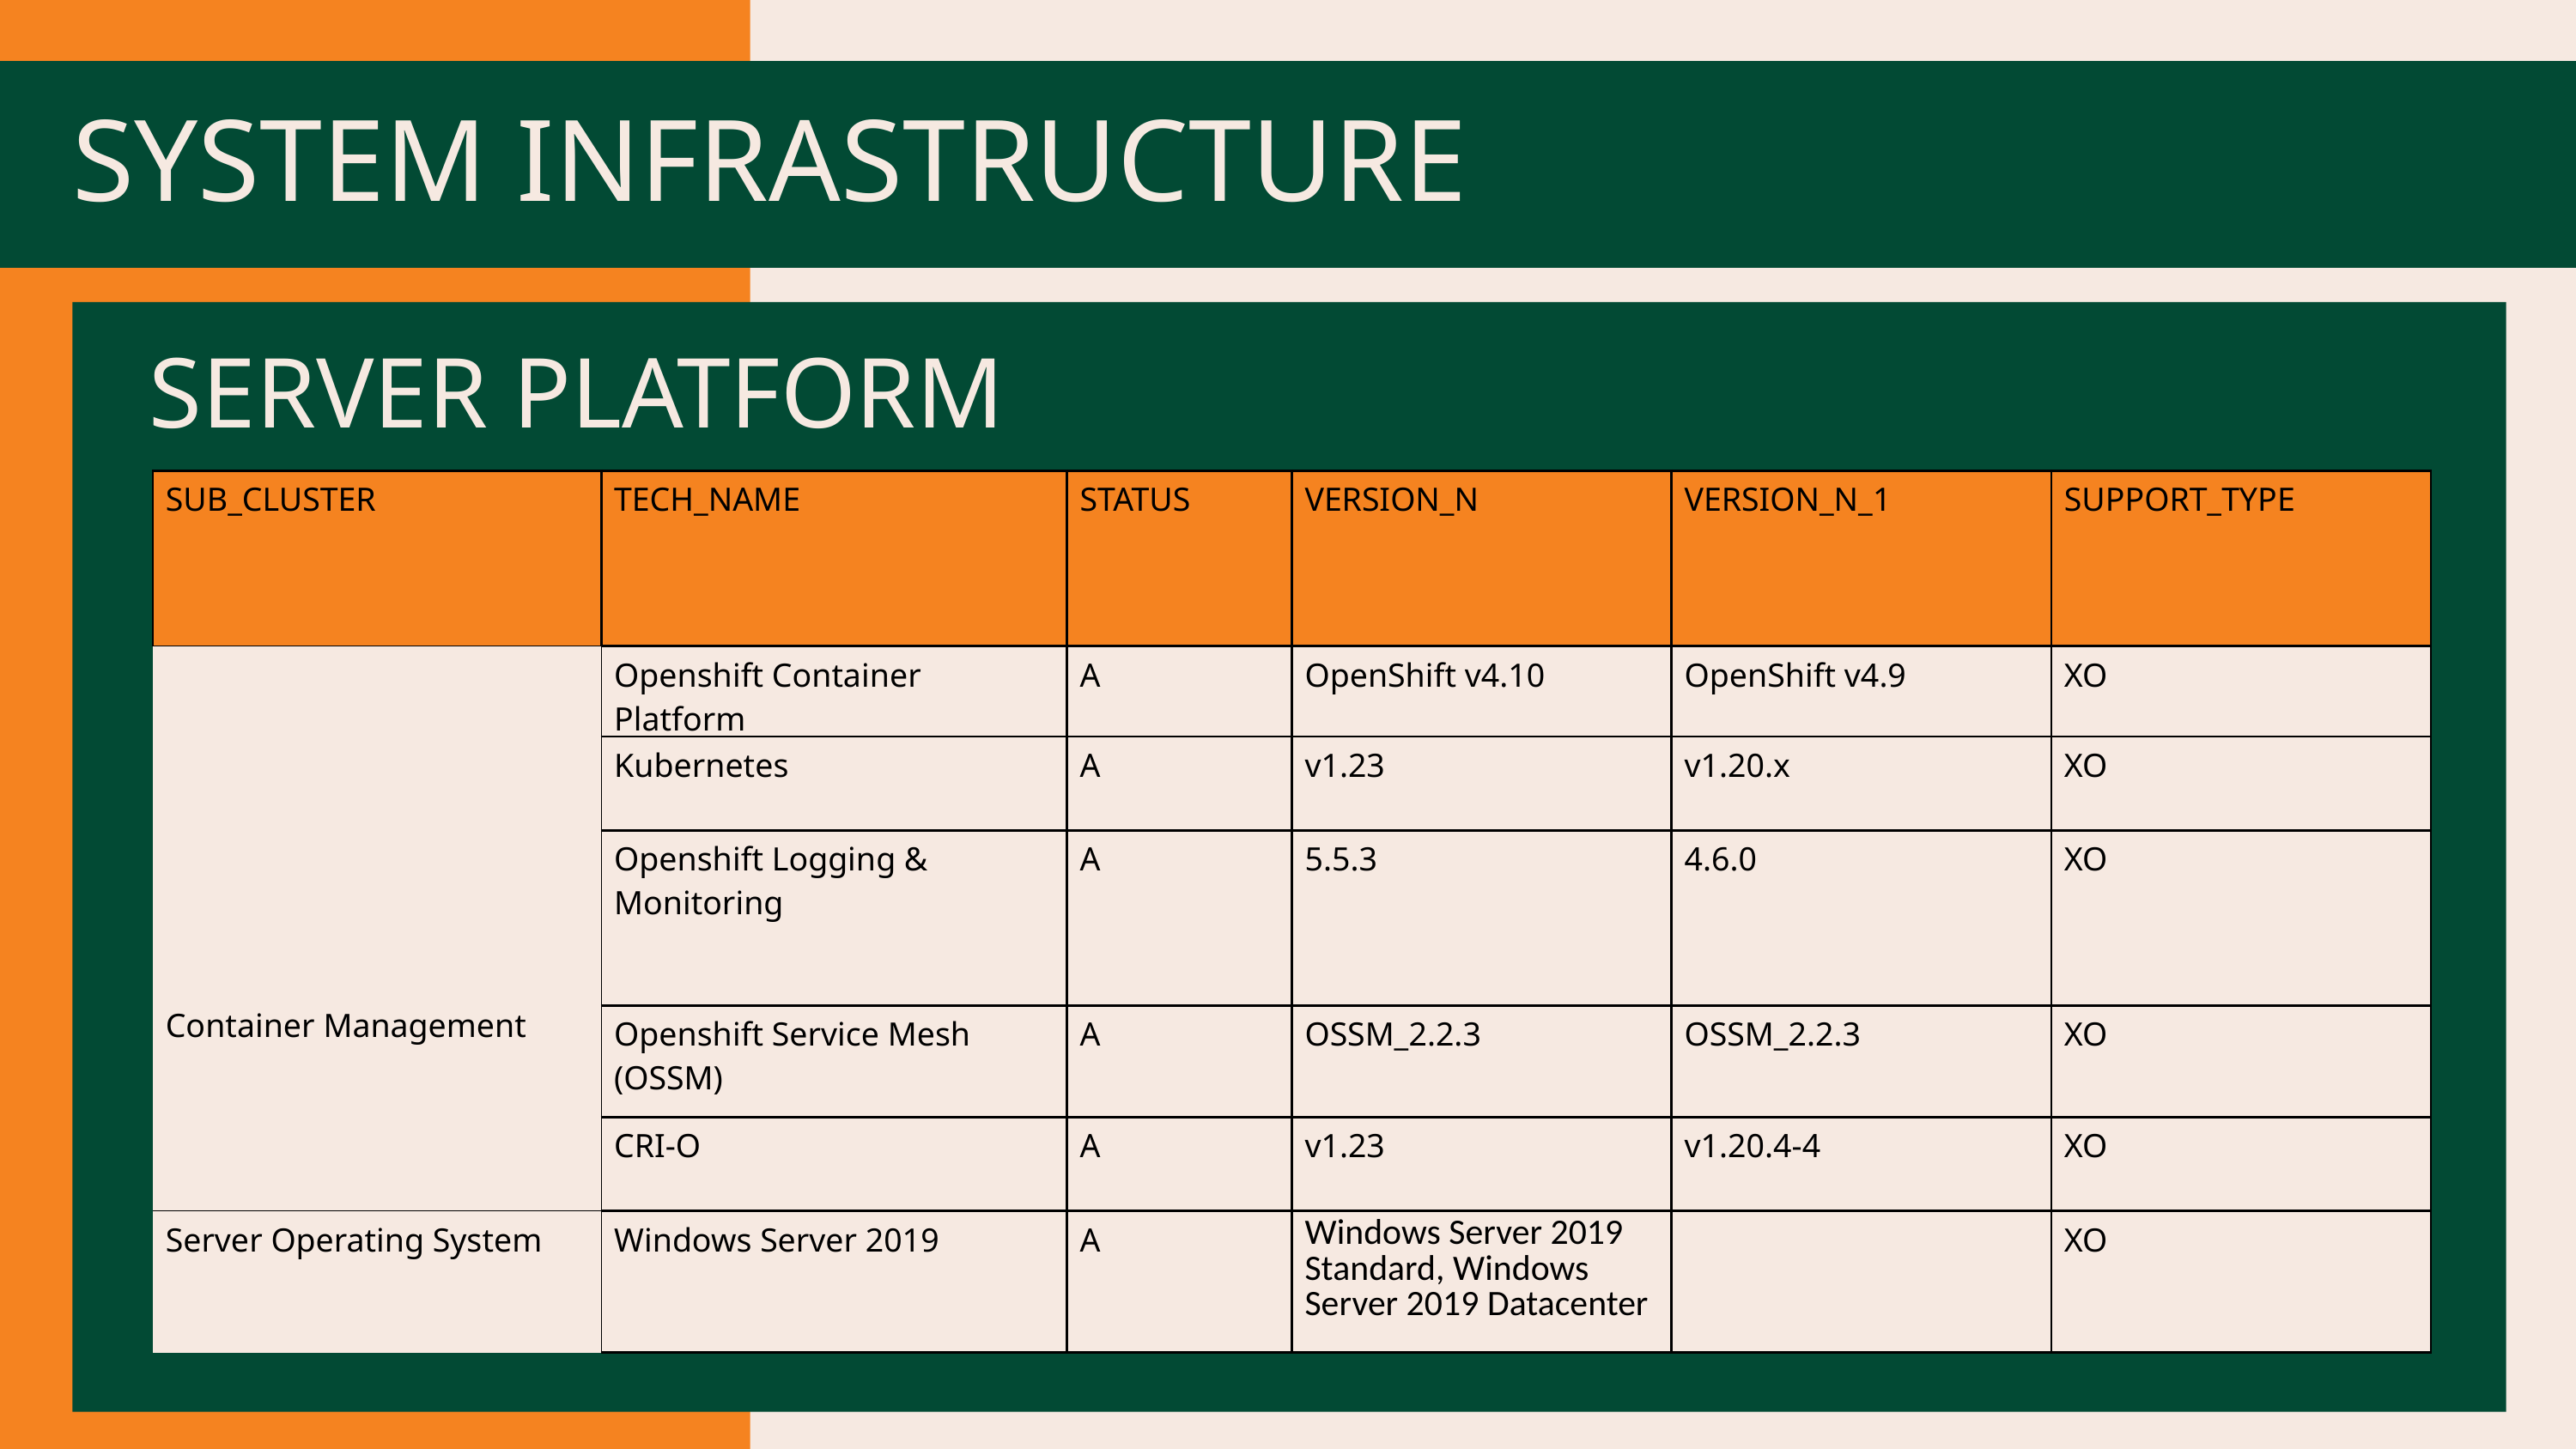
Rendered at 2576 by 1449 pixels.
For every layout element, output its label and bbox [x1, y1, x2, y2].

table_cell [1068, 832, 1291, 1004]
table_cell [1293, 1119, 1670, 1210]
table_cell [1293, 1007, 1670, 1116]
table_header [154, 472, 600, 646]
table_cell [1293, 737, 1670, 829]
table_cell [1673, 1119, 2050, 1210]
table_cell [1068, 737, 1291, 829]
table_cell [2052, 1007, 2430, 1116]
table_header [1673, 472, 2050, 645]
table_header [2052, 472, 2430, 645]
table_cell [1673, 647, 2050, 736]
table_cell [1068, 1119, 1291, 1210]
table_cell [2052, 1212, 2430, 1351]
table_cell [602, 737, 1066, 829]
table_cell [1673, 1212, 2050, 1351]
table_header [1068, 472, 1291, 645]
table_cell [2052, 647, 2430, 736]
table_cell [602, 832, 1066, 1004]
table_cell [2052, 1119, 2430, 1210]
table_cell [1673, 832, 2050, 1004]
table_header [1293, 472, 1670, 645]
table_cell [1068, 1212, 1291, 1351]
table_cell [2052, 737, 2430, 829]
table_cell [602, 647, 1066, 736]
table_cell [1293, 647, 1670, 736]
table_cell [602, 1212, 1066, 1351]
text_box [0, 0, 2576, 1449]
table_cell [1068, 1007, 1291, 1116]
table_cell [153, 1211, 601, 1353]
table_cell [2052, 832, 2430, 1004]
table_cell [1673, 737, 2050, 829]
table_cell [1673, 1007, 2050, 1116]
table_header [603, 472, 1066, 645]
table_cell [1293, 1212, 1670, 1351]
table_cell [1068, 647, 1291, 736]
table_cell [602, 1007, 1066, 1116]
table_cell [1293, 832, 1670, 1004]
table_cell [602, 1119, 1066, 1210]
table_cell [153, 646, 601, 1210]
